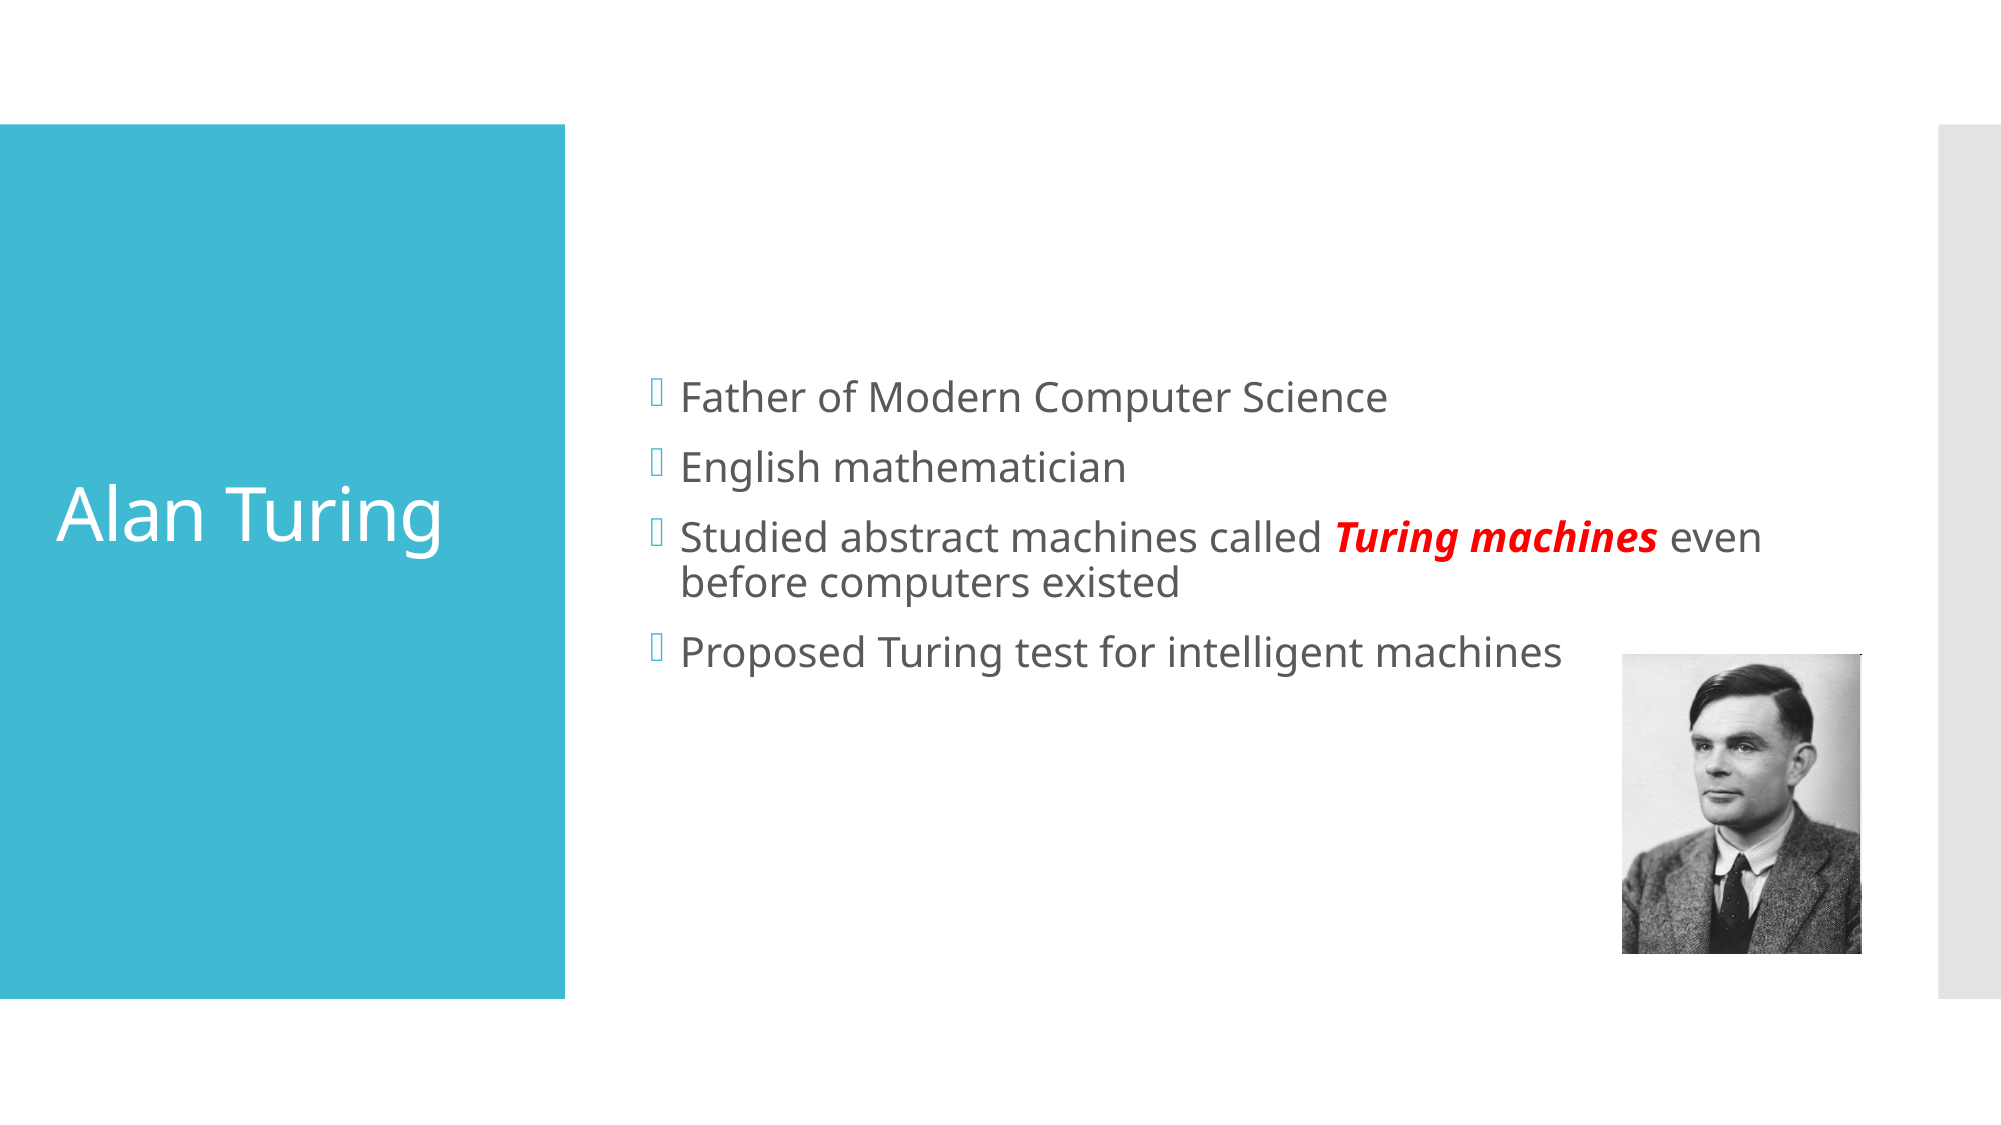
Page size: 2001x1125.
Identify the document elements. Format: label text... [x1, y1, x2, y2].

picture [1622, 653, 1863, 954]
list Father of Modern Computer Science English mathematician Studied abstract machines called Turing machines even before computers existed Proposed Turing test for intelligent machines [634, 141, 1835, 982]
title Alan Turing [41, 184, 525, 940]
